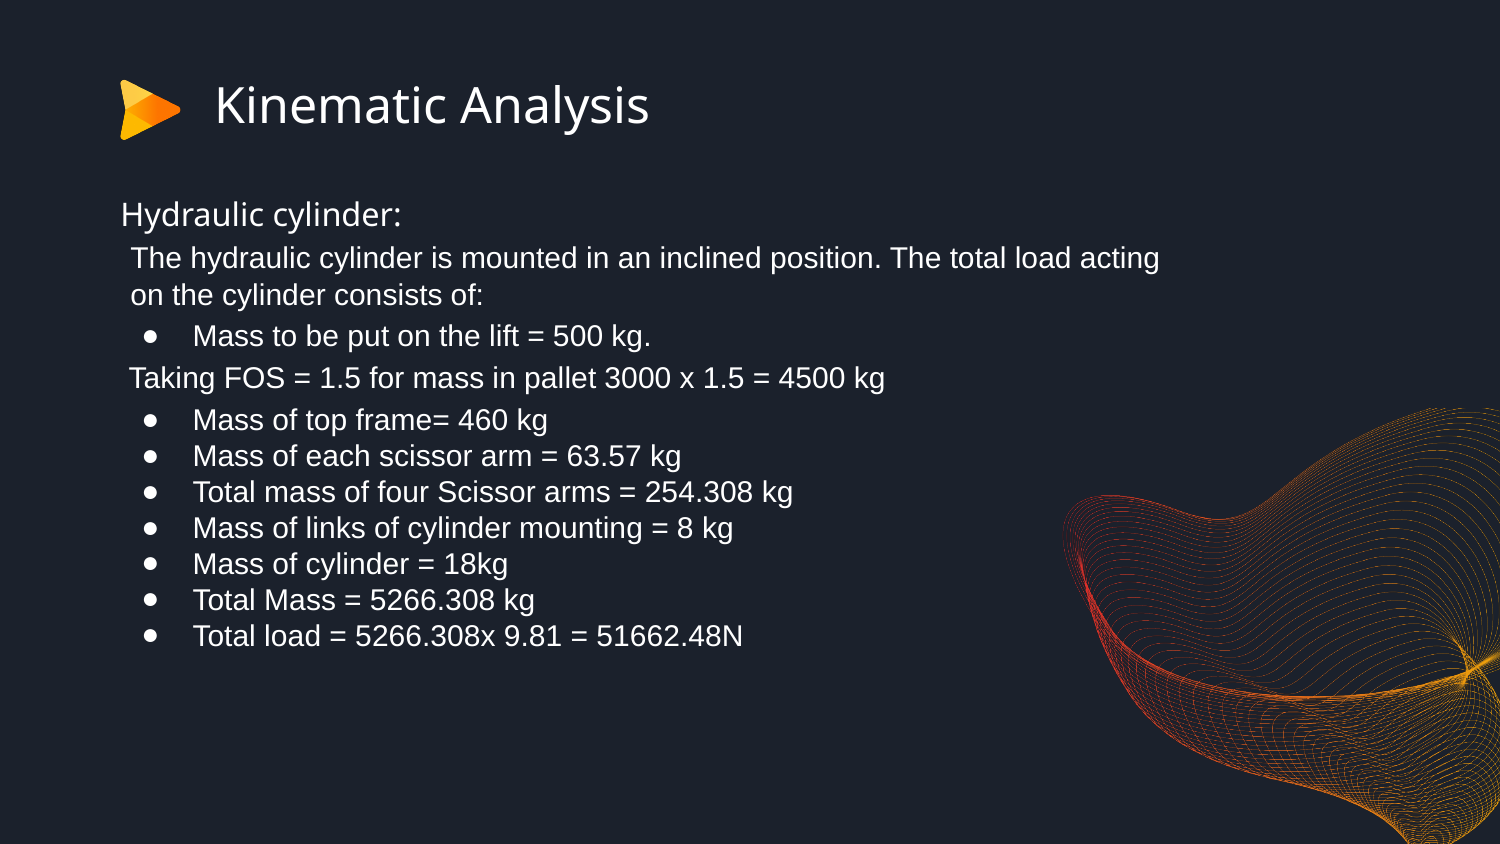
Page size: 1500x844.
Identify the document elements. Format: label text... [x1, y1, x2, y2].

subtitle Hydraulic cylinder: The hydraulic cylinder is mounted in an inclined position. The total load acting on the cylinder consists of: Mass to be put on the lift = 500 kg. Taking FOS = 1.5 for mass in pallet 3000 x 1.5 = 4500 kg Mass of top frame= 460 kg Mass of each scissor arm = 63.57 kg Total mass of four Scissor arms = 254.308 kg Mass of links of cylinder mounting = 8 kg Mass of cylinder = 18kg Total Mass = 5266.308 kg Total load = 5266.308x 9.81 = 51662.48N [105, 173, 1292, 671]
picture [1062, 408, 1500, 844]
picture [119, 78, 181, 140]
title Kinematic Analysis [199, 44, 1264, 164]
